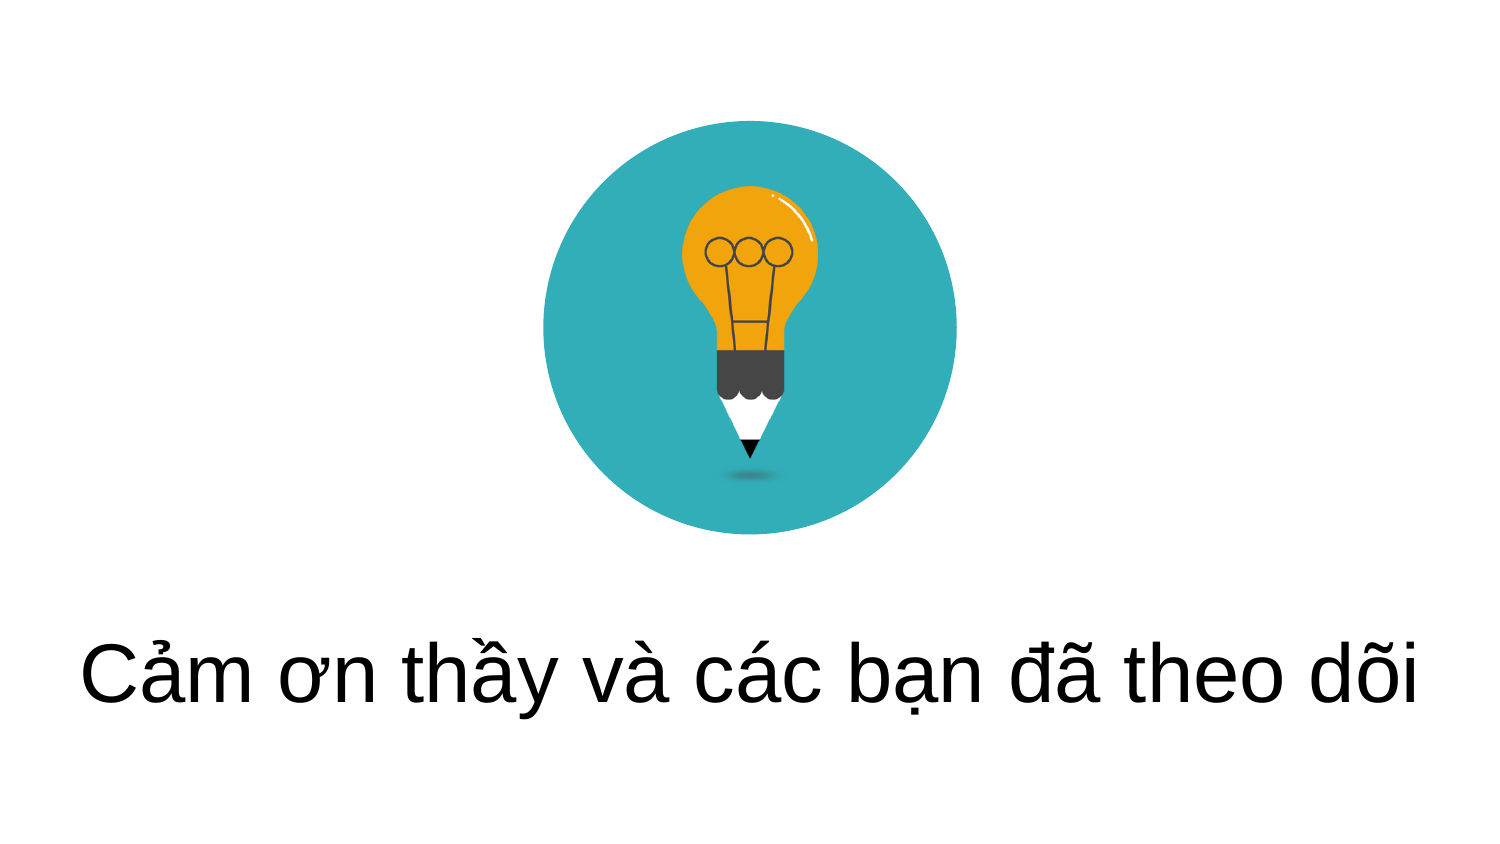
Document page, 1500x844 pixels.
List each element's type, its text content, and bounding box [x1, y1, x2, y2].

picture [682, 186, 818, 486]
list Cảm ơn thầy và các bạn đã theo dõi [0, 586, 1500, 753]
